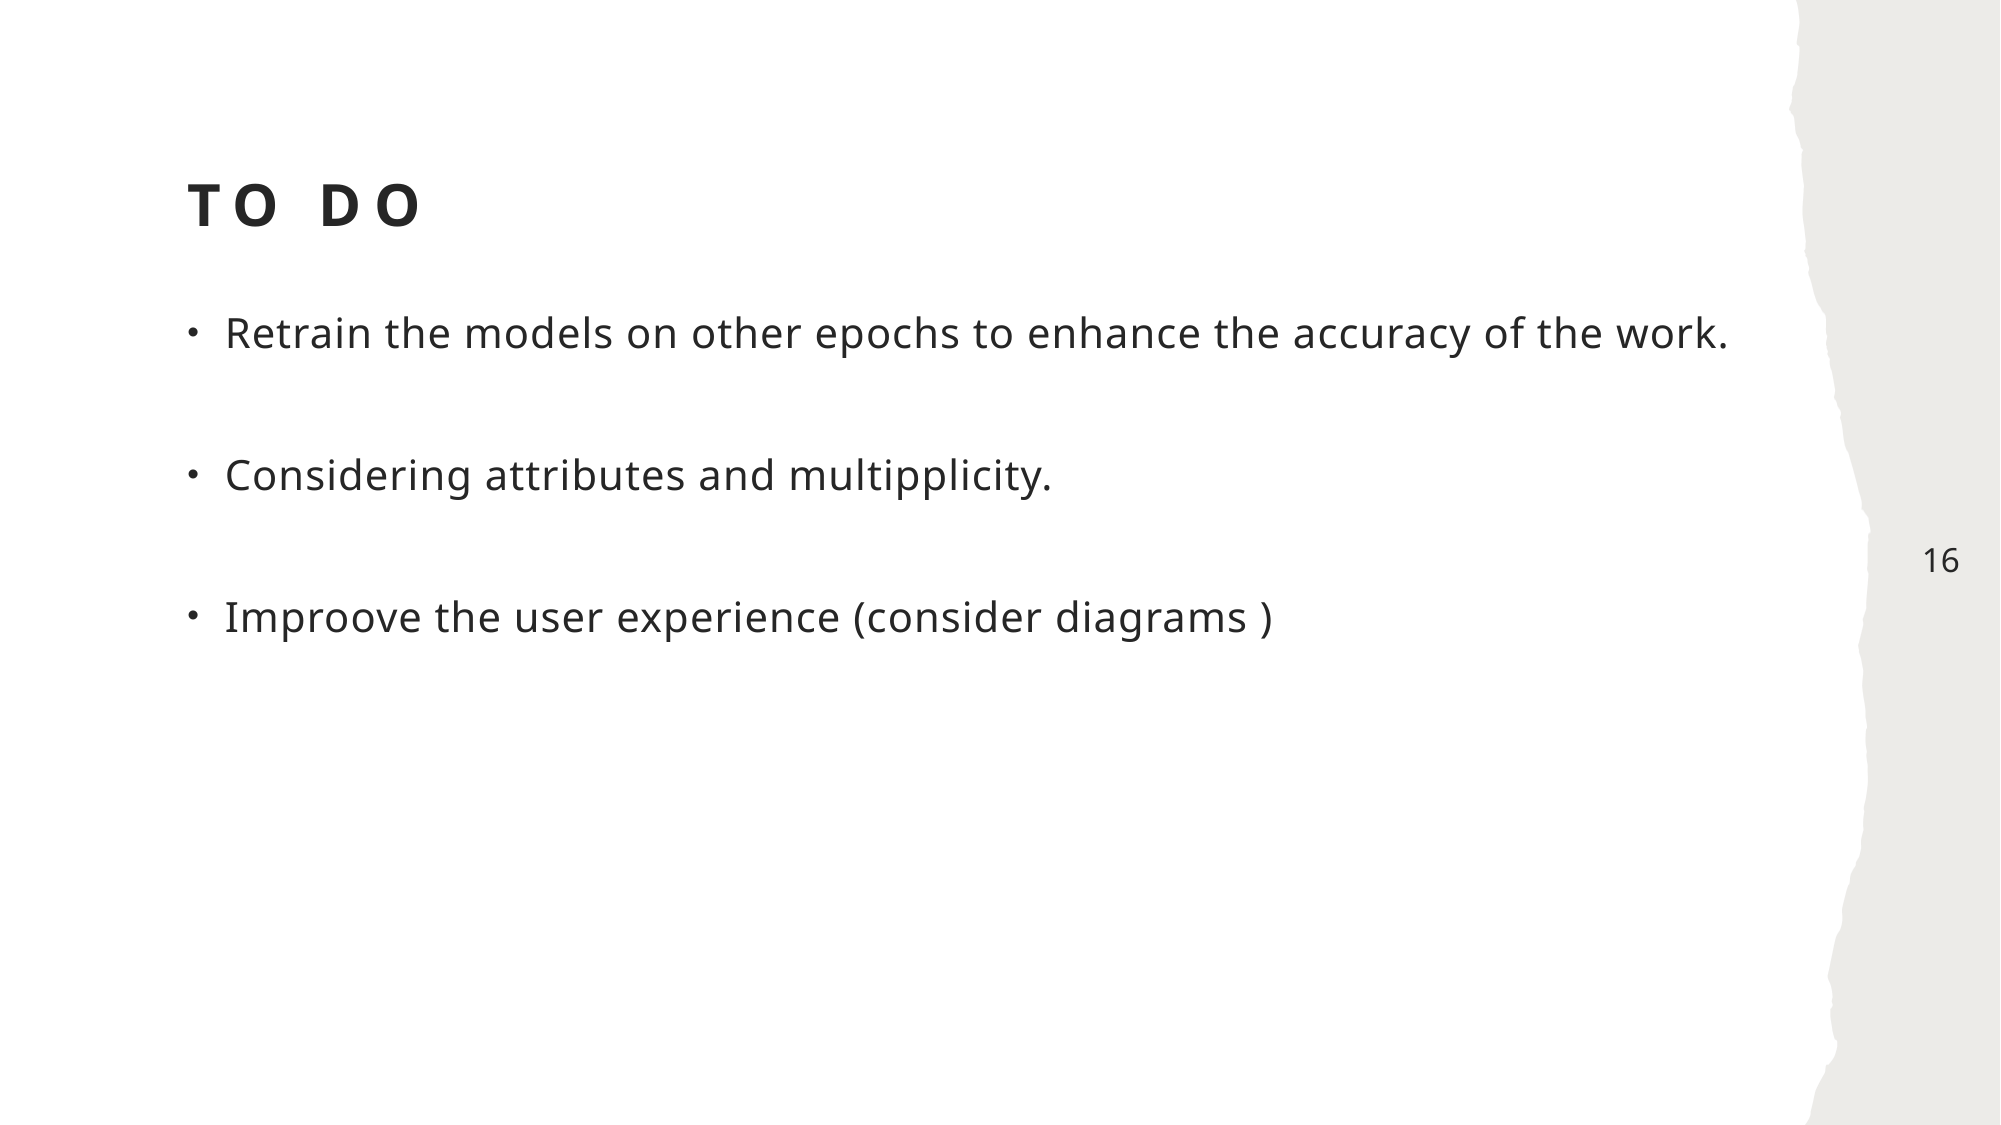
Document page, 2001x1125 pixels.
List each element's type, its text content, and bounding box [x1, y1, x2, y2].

list Retrain the models on other epochs to enhance the accuracy of the work. Considering attributes and multipplicity. Improove the user experience (consider diagrams ) [172, 299, 1782, 1026]
title To do [172, 99, 1782, 299]
slide_number 16 [1896, 514, 1986, 610]
picture [1789, 0, 2000, 1125]
